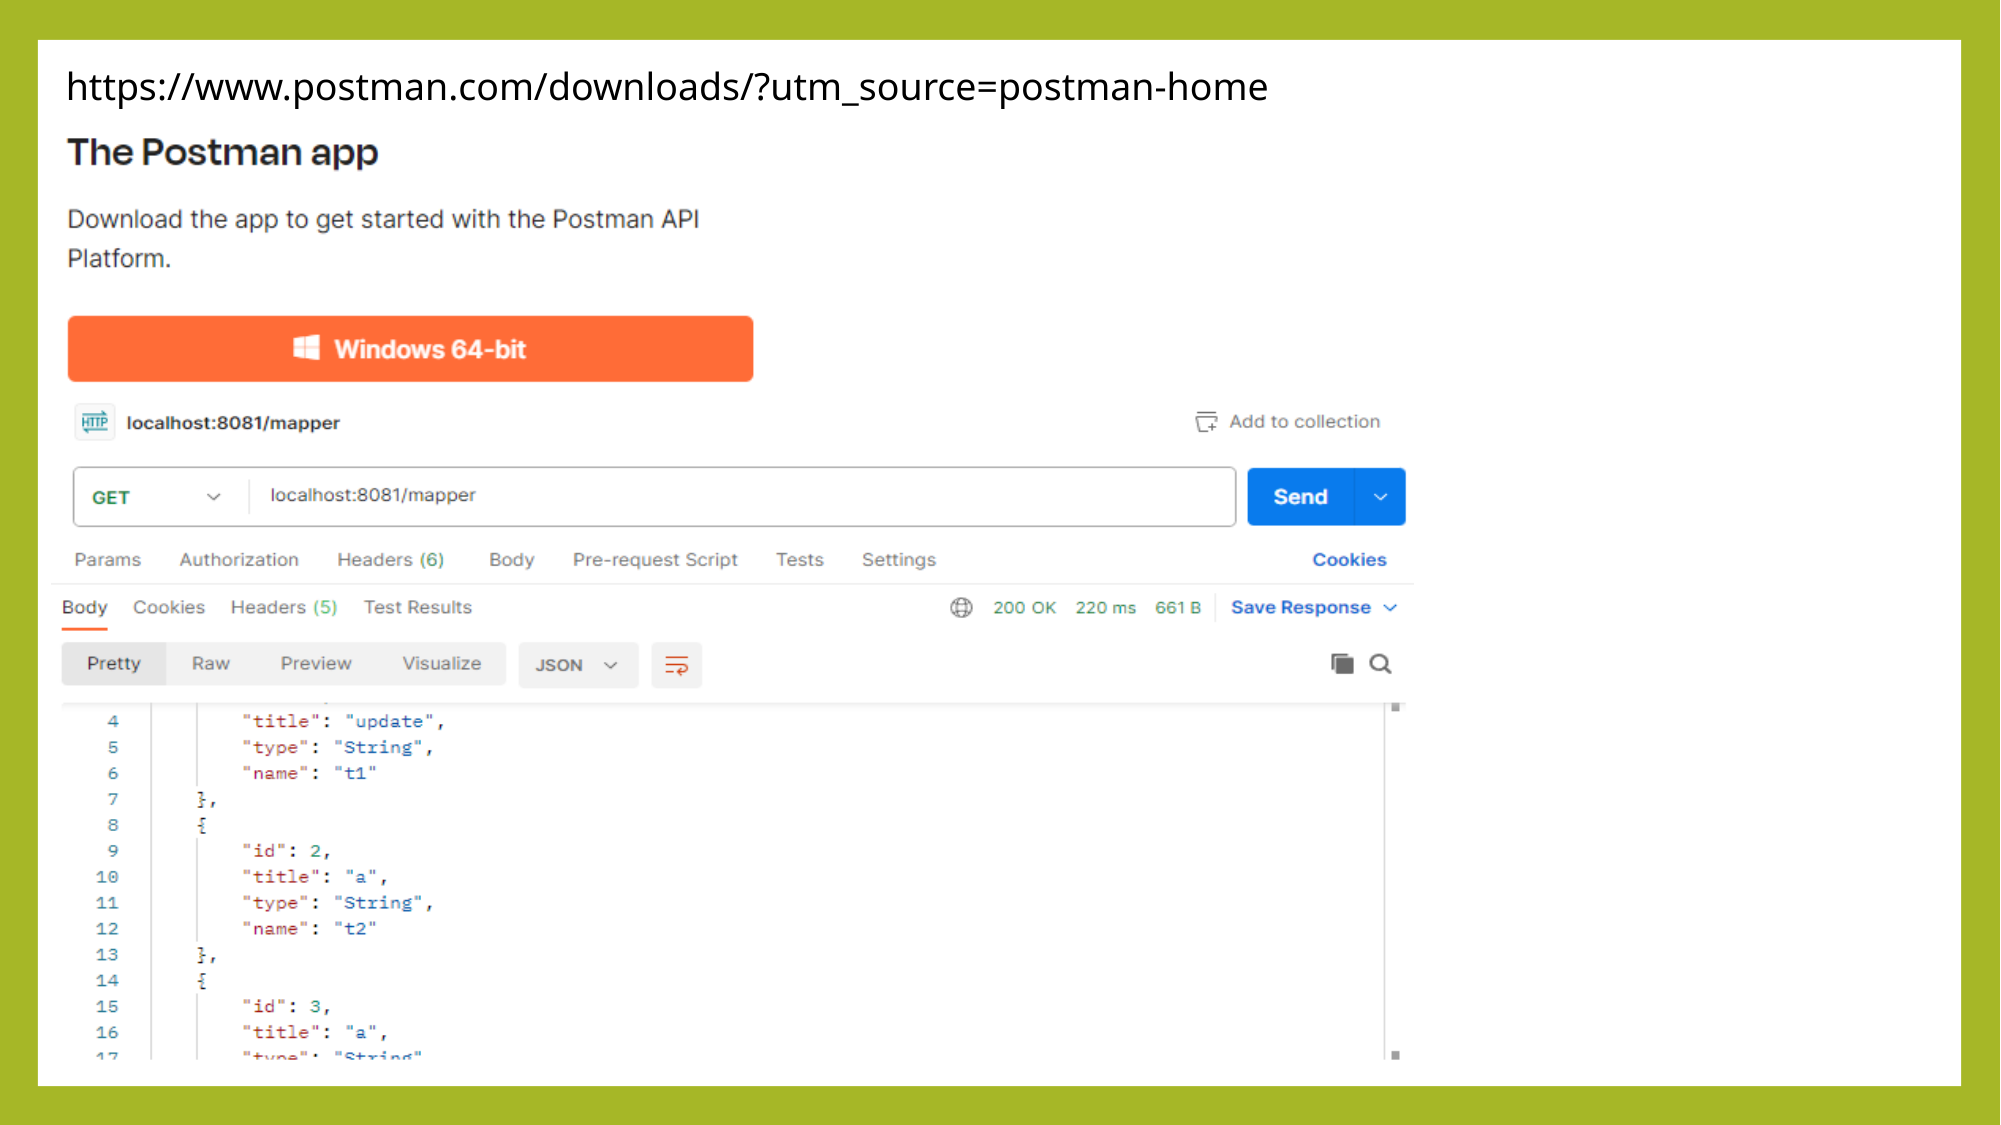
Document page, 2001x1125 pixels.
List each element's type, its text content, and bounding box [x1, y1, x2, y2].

picture [50, 115, 1414, 1071]
text_box https://www.postman.com/downloads/?utm_source=postman-home [51, 55, 1414, 116]
